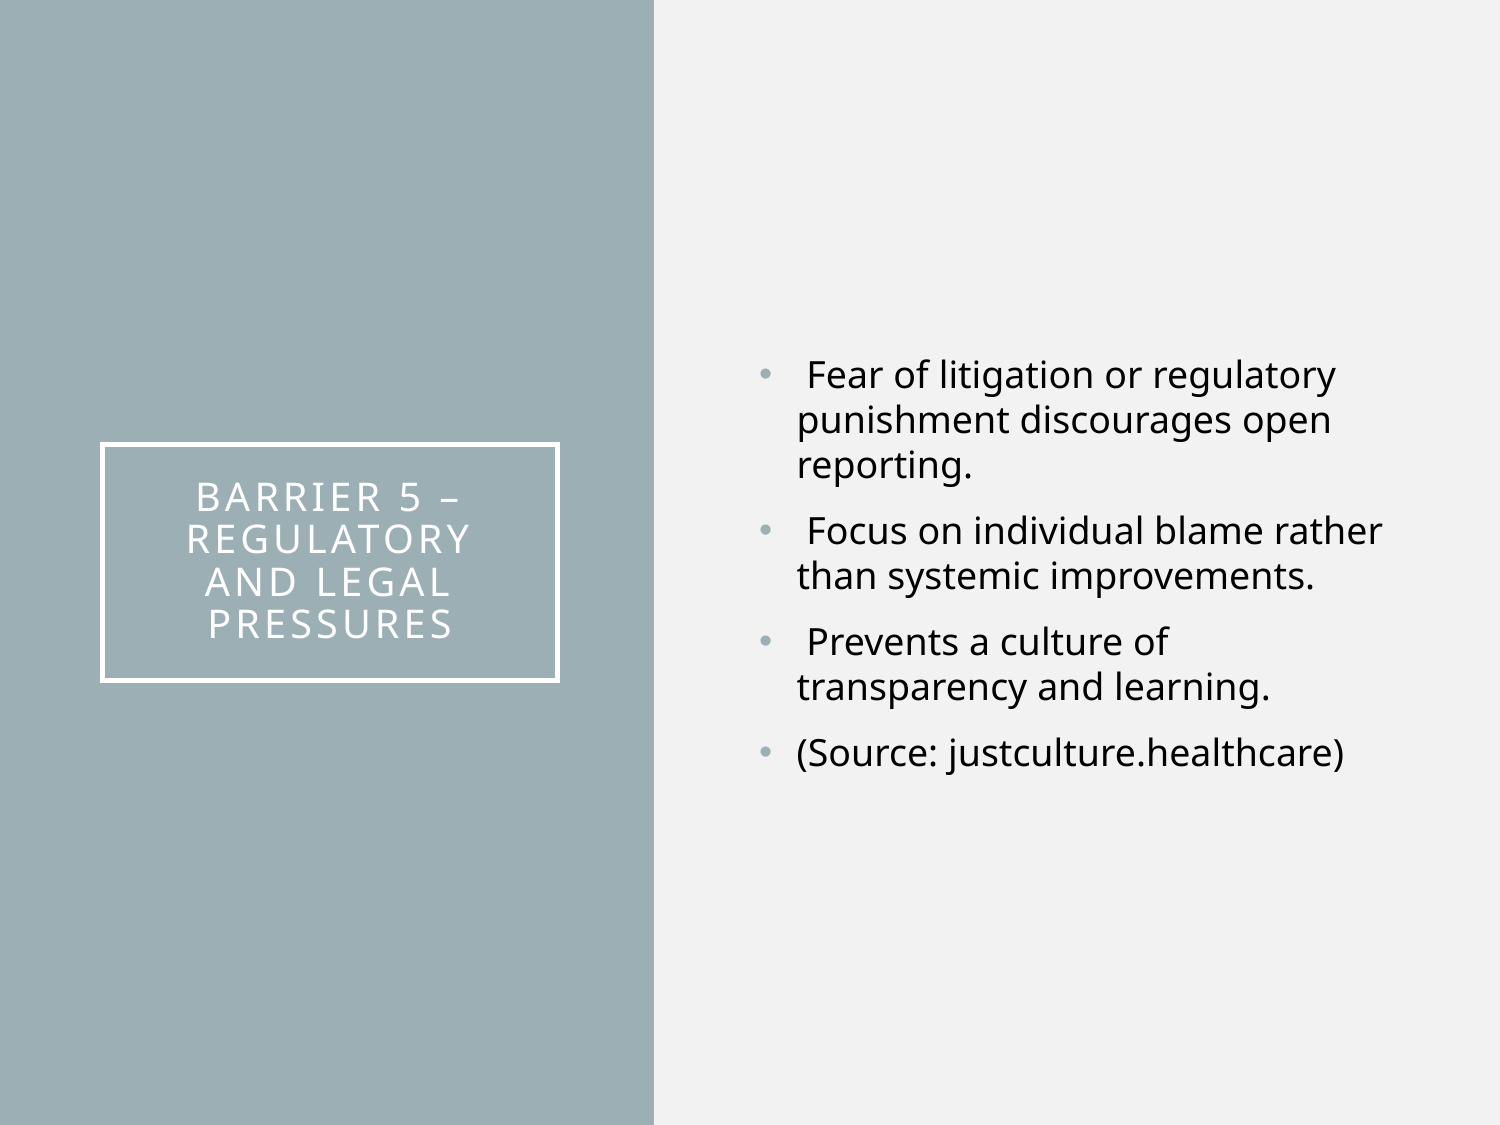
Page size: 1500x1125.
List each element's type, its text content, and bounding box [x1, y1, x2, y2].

title Barrier 5 – Regulatory and Legal Pressures [100, 442, 560, 683]
list Fear of litigation or regulatory punishment discourages open reporting. Focus on individual blame rather than systemic improvements. Prevents a culture of transparency and learning. (Source: justculture.healthcare) [744, 131, 1410, 994]
text_box [653, 0, 1500, 1125]
